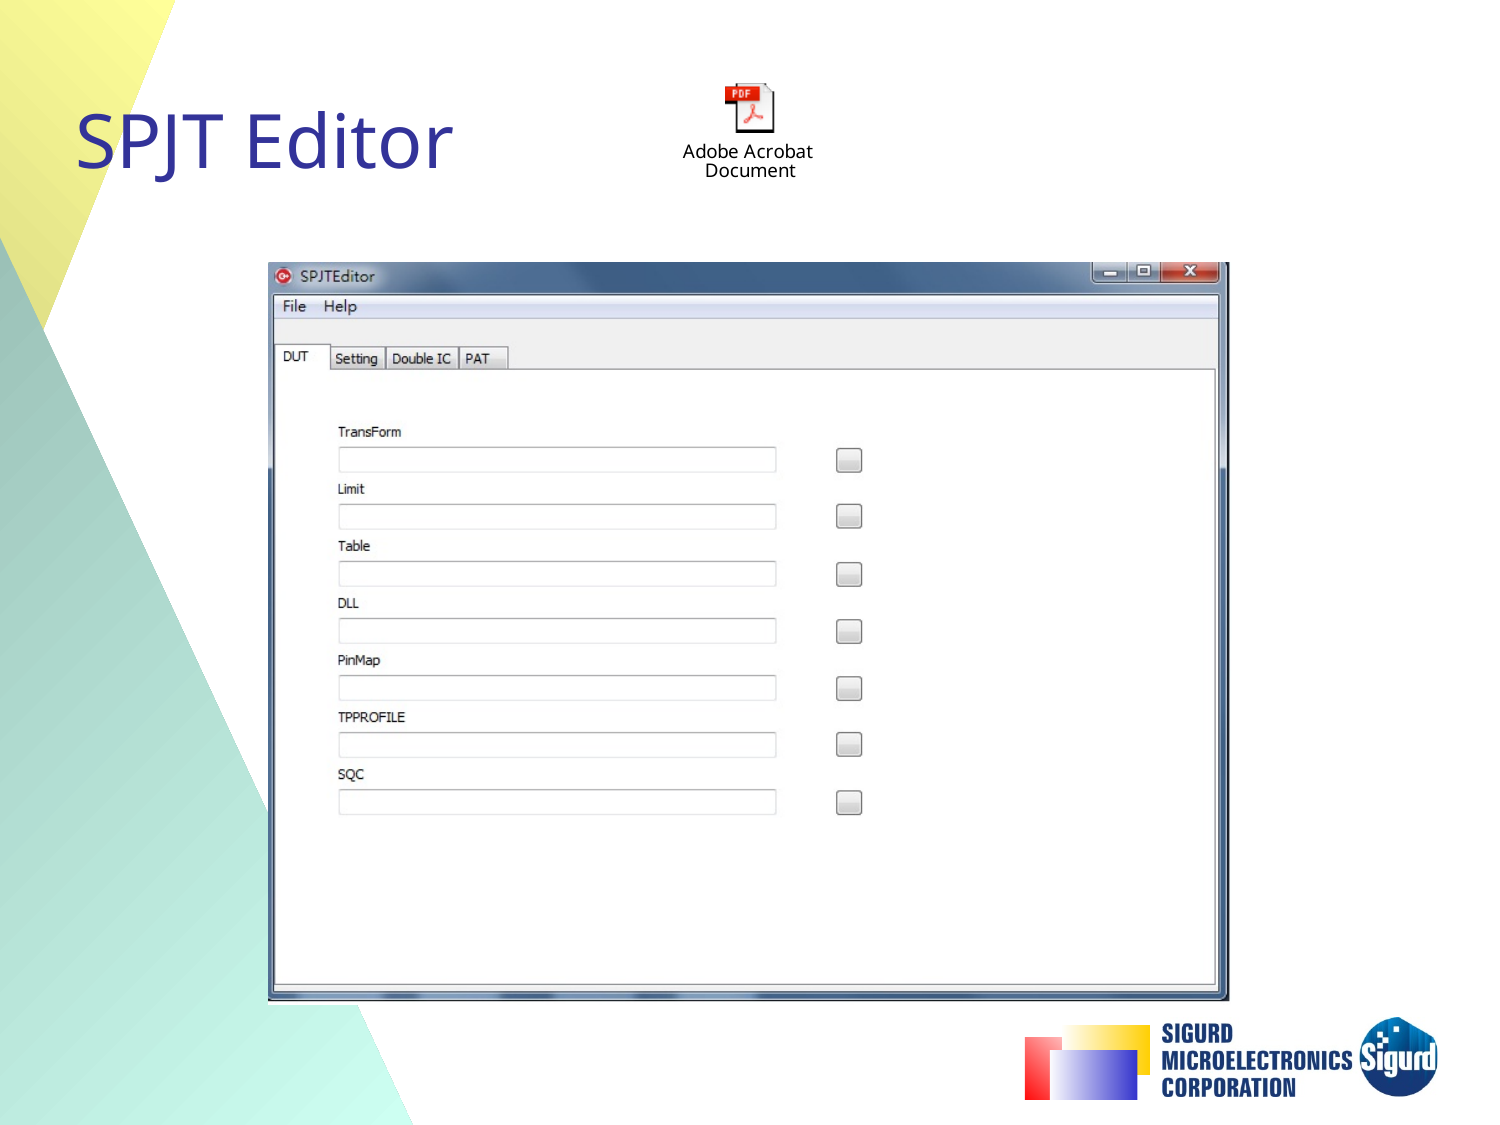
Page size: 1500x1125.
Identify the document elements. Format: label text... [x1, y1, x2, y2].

picture [1162, 1017, 1438, 1097]
text_box SPJT Editor [74, 44, 1425, 233]
picture [268, 262, 1232, 1006]
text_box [674, 81, 826, 195]
